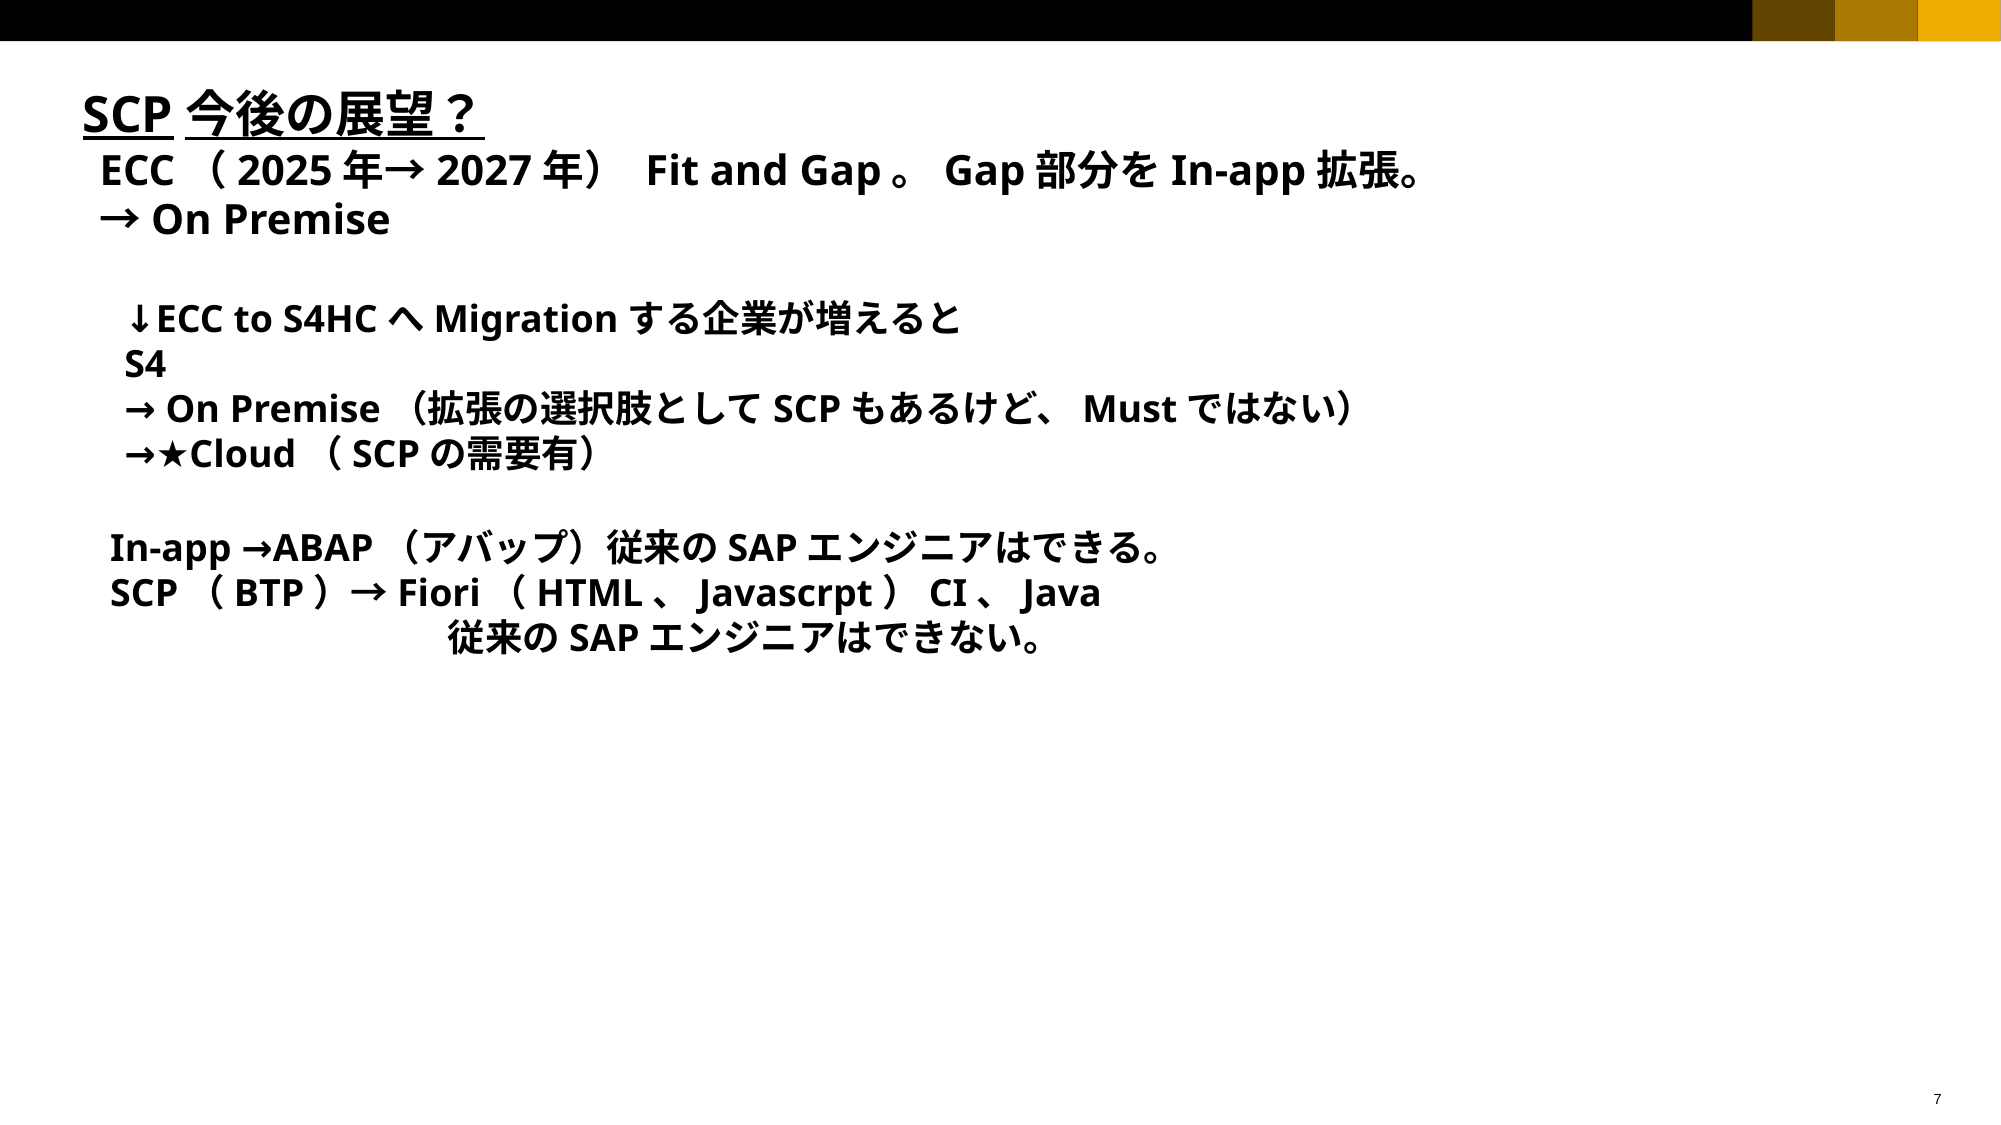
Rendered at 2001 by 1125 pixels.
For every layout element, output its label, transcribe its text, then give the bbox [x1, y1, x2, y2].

title ECC（2025年→2027年） Fit and Gap。Gap部分をIn-app拡張。 →On Premise [99, 143, 1825, 251]
text_box SCP今後の展望？ [82, 82, 1918, 143]
text_box In-app →ABAP（アバップ）従来のSAPエンジニアはできる。 SCP（BTP）→Fiori（HTML、Javascrpt）CI、Java 従来のSAPエンジニアはできない。 [110, 524, 1814, 832]
text_box ↓ECC to S4HCへMigrationする企業が増えると S4 → On Premise（拡張の選択肢としてSCPもあるけど、Mustではない） →★Cloud（SCPの需要有） [124, 295, 1828, 503]
